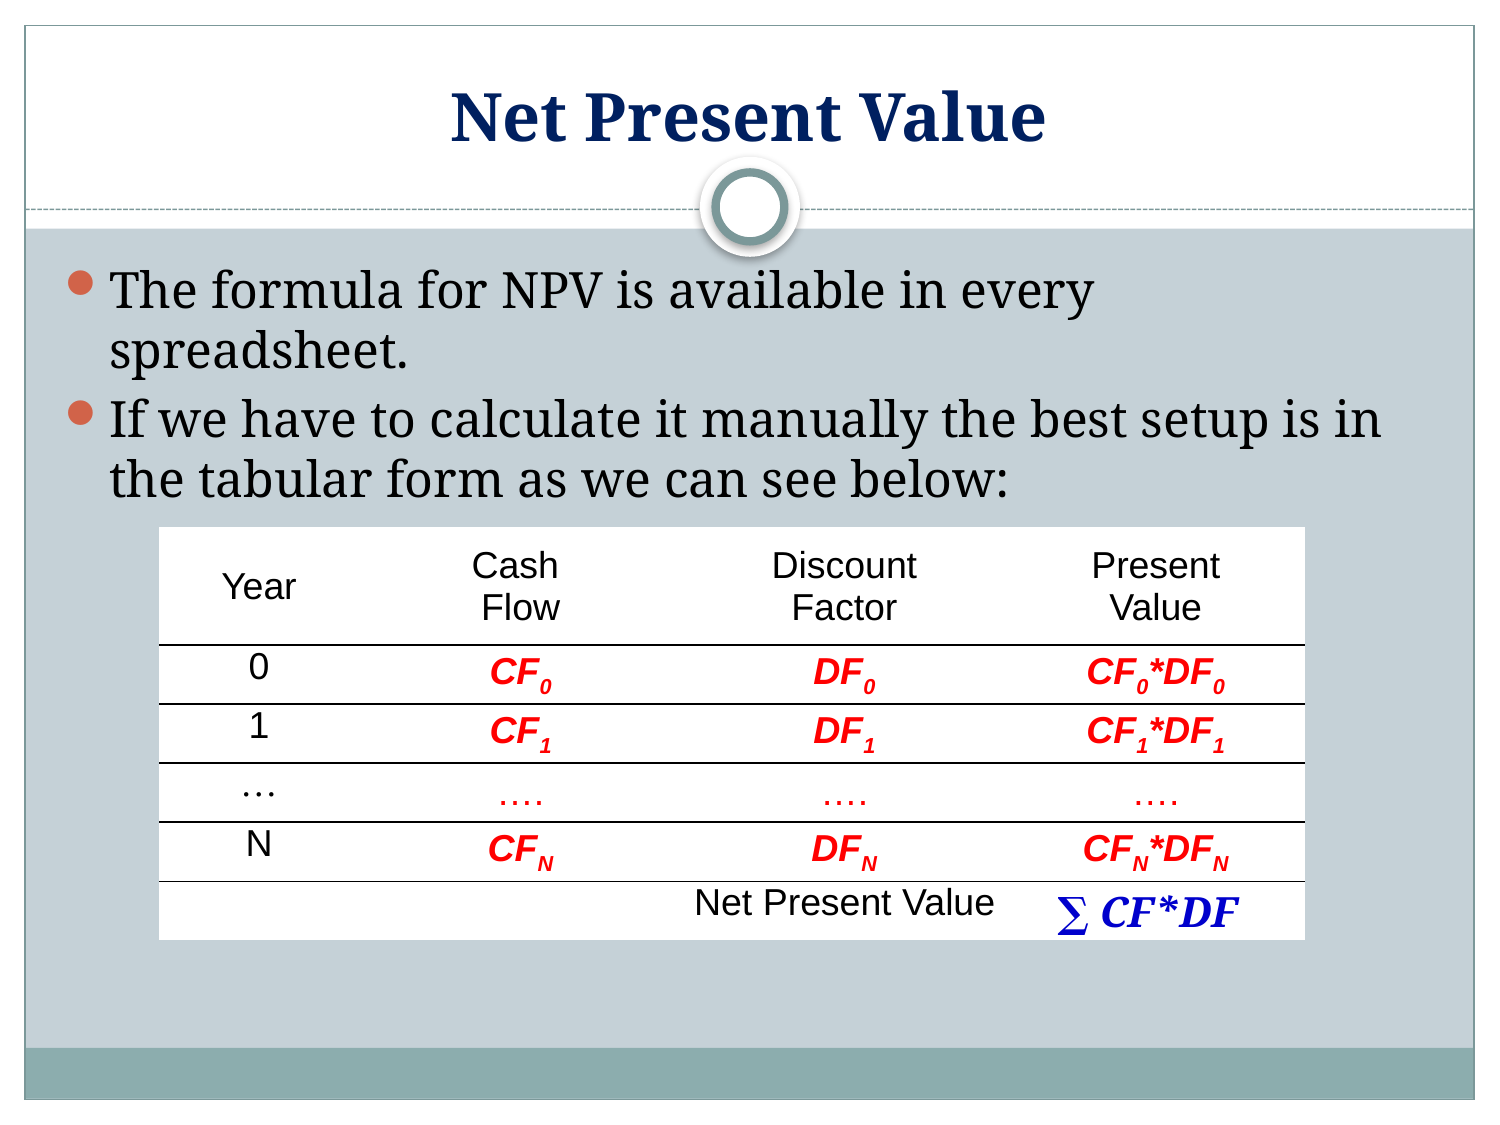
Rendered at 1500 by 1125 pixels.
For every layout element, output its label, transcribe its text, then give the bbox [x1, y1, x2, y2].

table_cell DFN [682, 823, 1006, 881]
list The formula for NPV is available in every spreadsheet. If we have to calculate it manually the best setup is in the tabular form as we can see below: [49, 250, 1424, 1001]
table_cell …. [682, 764, 1006, 821]
title Net Present Value [49, 37, 1450, 162]
table_header ∑ CF*DF [1006, 882, 1305, 940]
table_cell 1 [159, 705, 359, 762]
table_cell DF0 [682, 646, 1006, 703]
table_header Discount Factor [682, 527, 1006, 644]
table_cell CFN*DFN [1006, 823, 1305, 881]
table_cell DF1 [682, 705, 1006, 762]
table_header Net Present Value [159, 882, 1006, 940]
table_cell CF1 [359, 705, 682, 762]
table_cell N [159, 823, 359, 881]
table_cell CF0 [359, 646, 682, 703]
table_header Year [159, 527, 359, 644]
table_cell 0 [159, 646, 359, 703]
table_cell CF1*DF1 [1006, 705, 1305, 762]
table_header Present Value [1006, 527, 1305, 644]
table_cell CF0*DF0 [1006, 646, 1305, 703]
table_cell CFN [359, 823, 682, 881]
table_cell …. [1006, 764, 1305, 821]
table_cell … [159, 764, 359, 821]
table_header Cash Flow [359, 527, 682, 644]
table_cell …. [359, 764, 682, 821]
